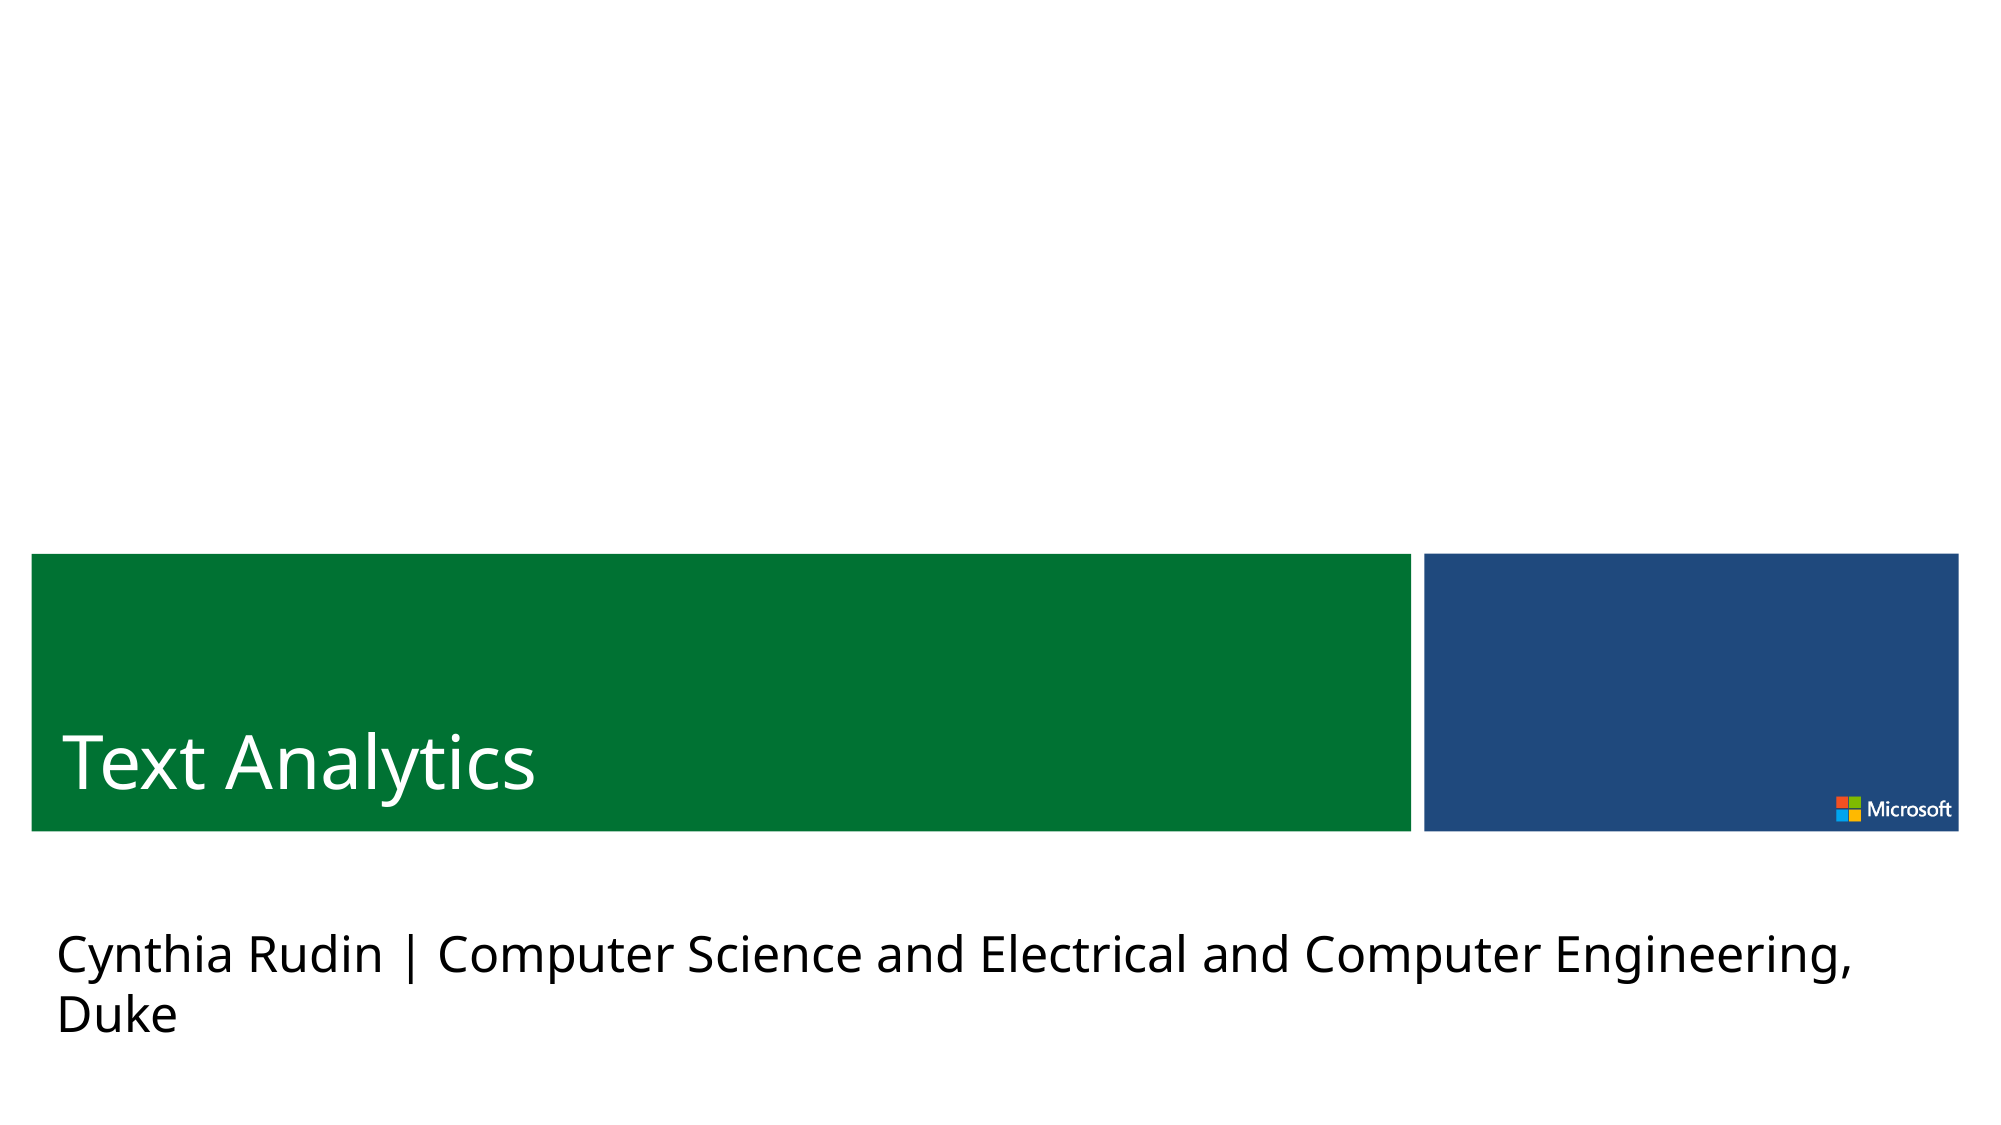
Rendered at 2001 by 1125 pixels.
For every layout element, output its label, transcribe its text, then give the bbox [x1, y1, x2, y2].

picture [1834, 790, 1956, 827]
list Text Analytics [47, 568, 1396, 813]
subtitle Cynthia Rudin | Computer Science and Electrical and Computer Engineering, Duke [34, 885, 2000, 1125]
